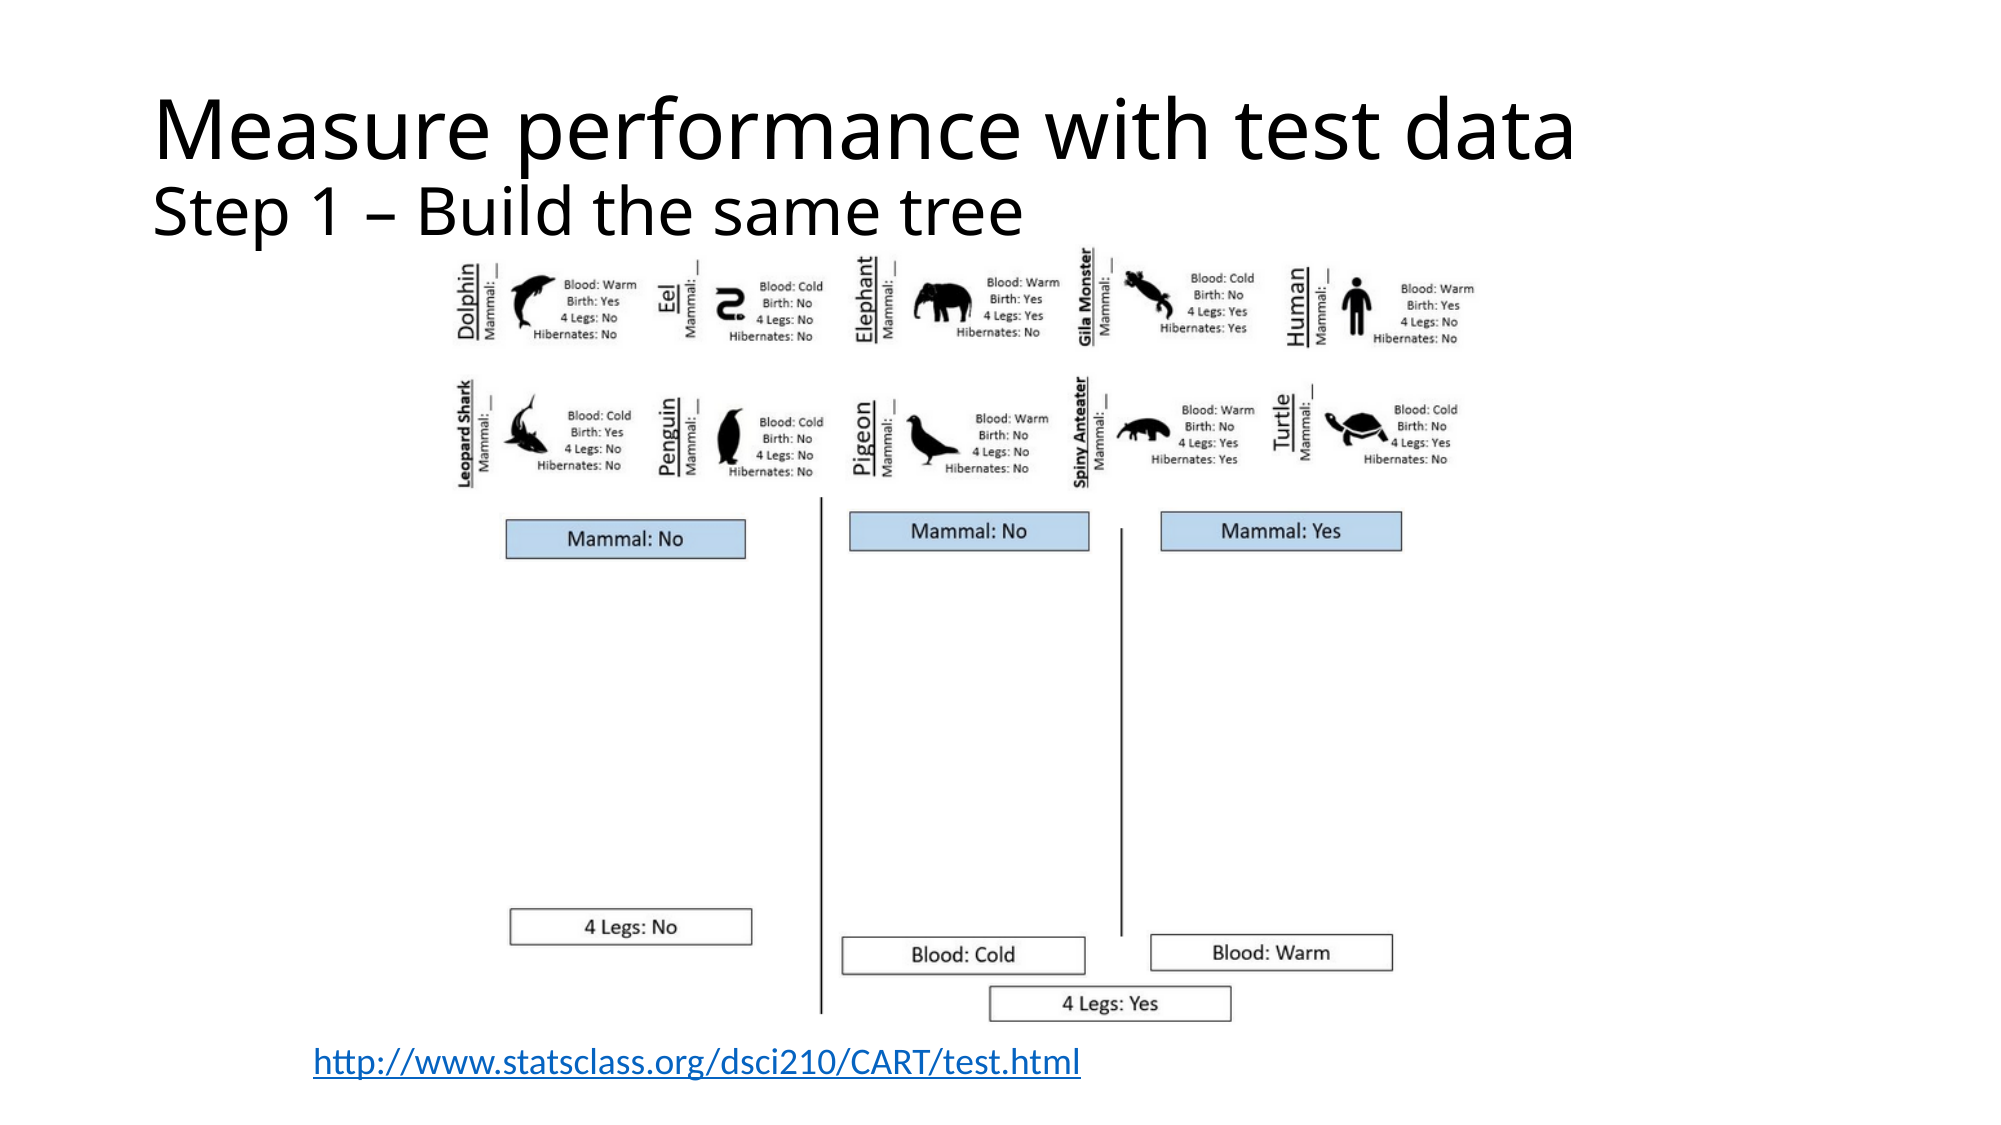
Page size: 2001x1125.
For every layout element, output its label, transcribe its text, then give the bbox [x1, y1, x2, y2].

text_box http://www.statsclass.org/dsci210/CART/test.html [298, 1029, 1179, 1089]
title Measure performance with test data Step 1 – Build the same tree [137, 59, 1863, 278]
picture [418, 244, 1516, 1062]
